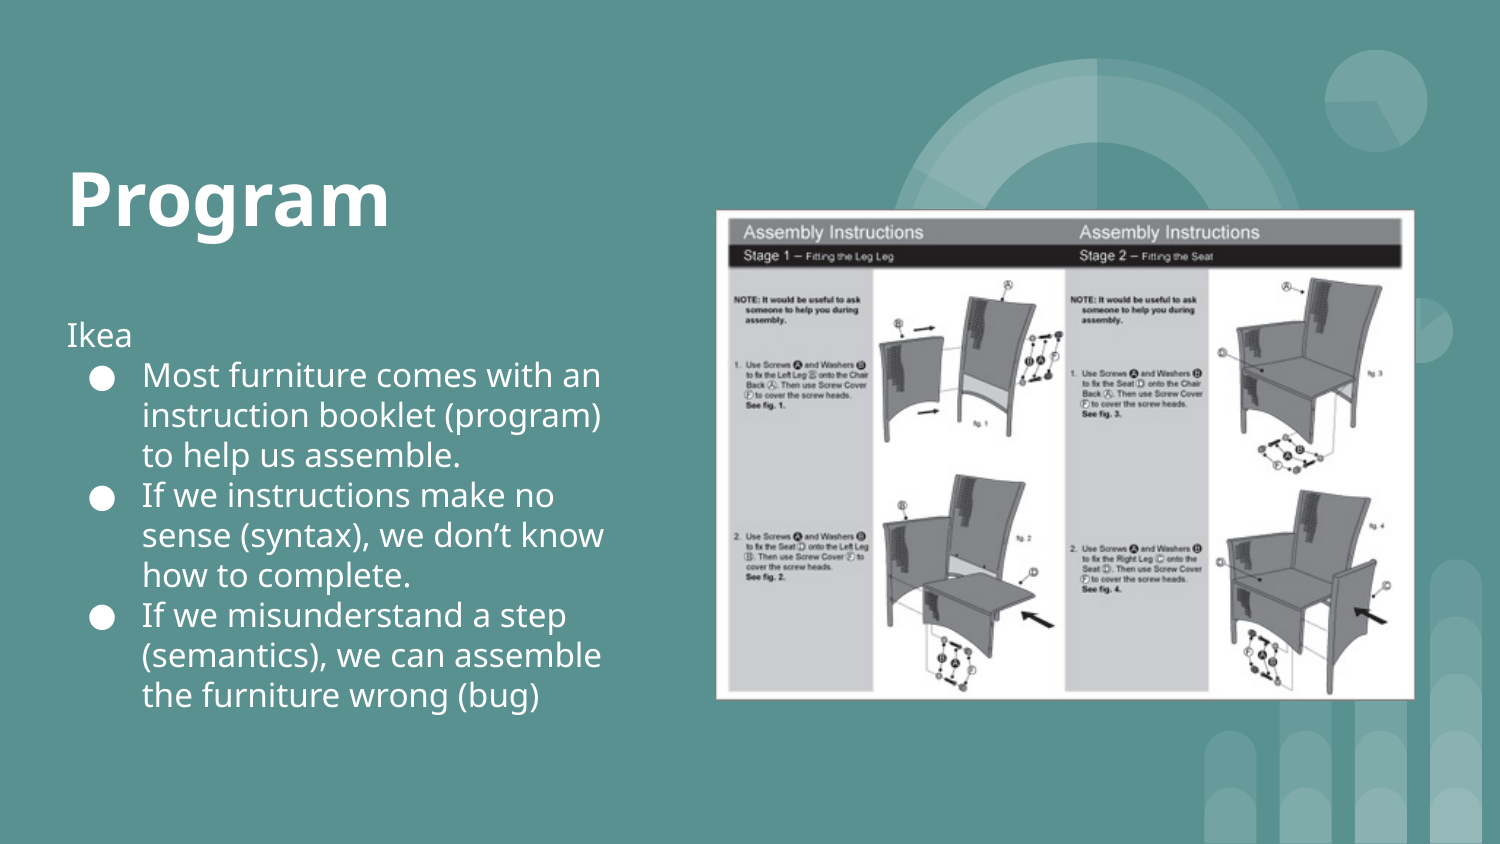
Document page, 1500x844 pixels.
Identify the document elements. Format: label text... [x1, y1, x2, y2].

subtitle Ikea Most furniture comes with an instruction booklet (program) to help us assemble. If we instructions make no sense (syntax), we don’t know how to complete. If we misunderstand a step (semantics), we can assemble the furniture wrong (bug) [51, 299, 658, 752]
title Program [51, 42, 750, 351]
picture [715, 208, 1417, 701]
